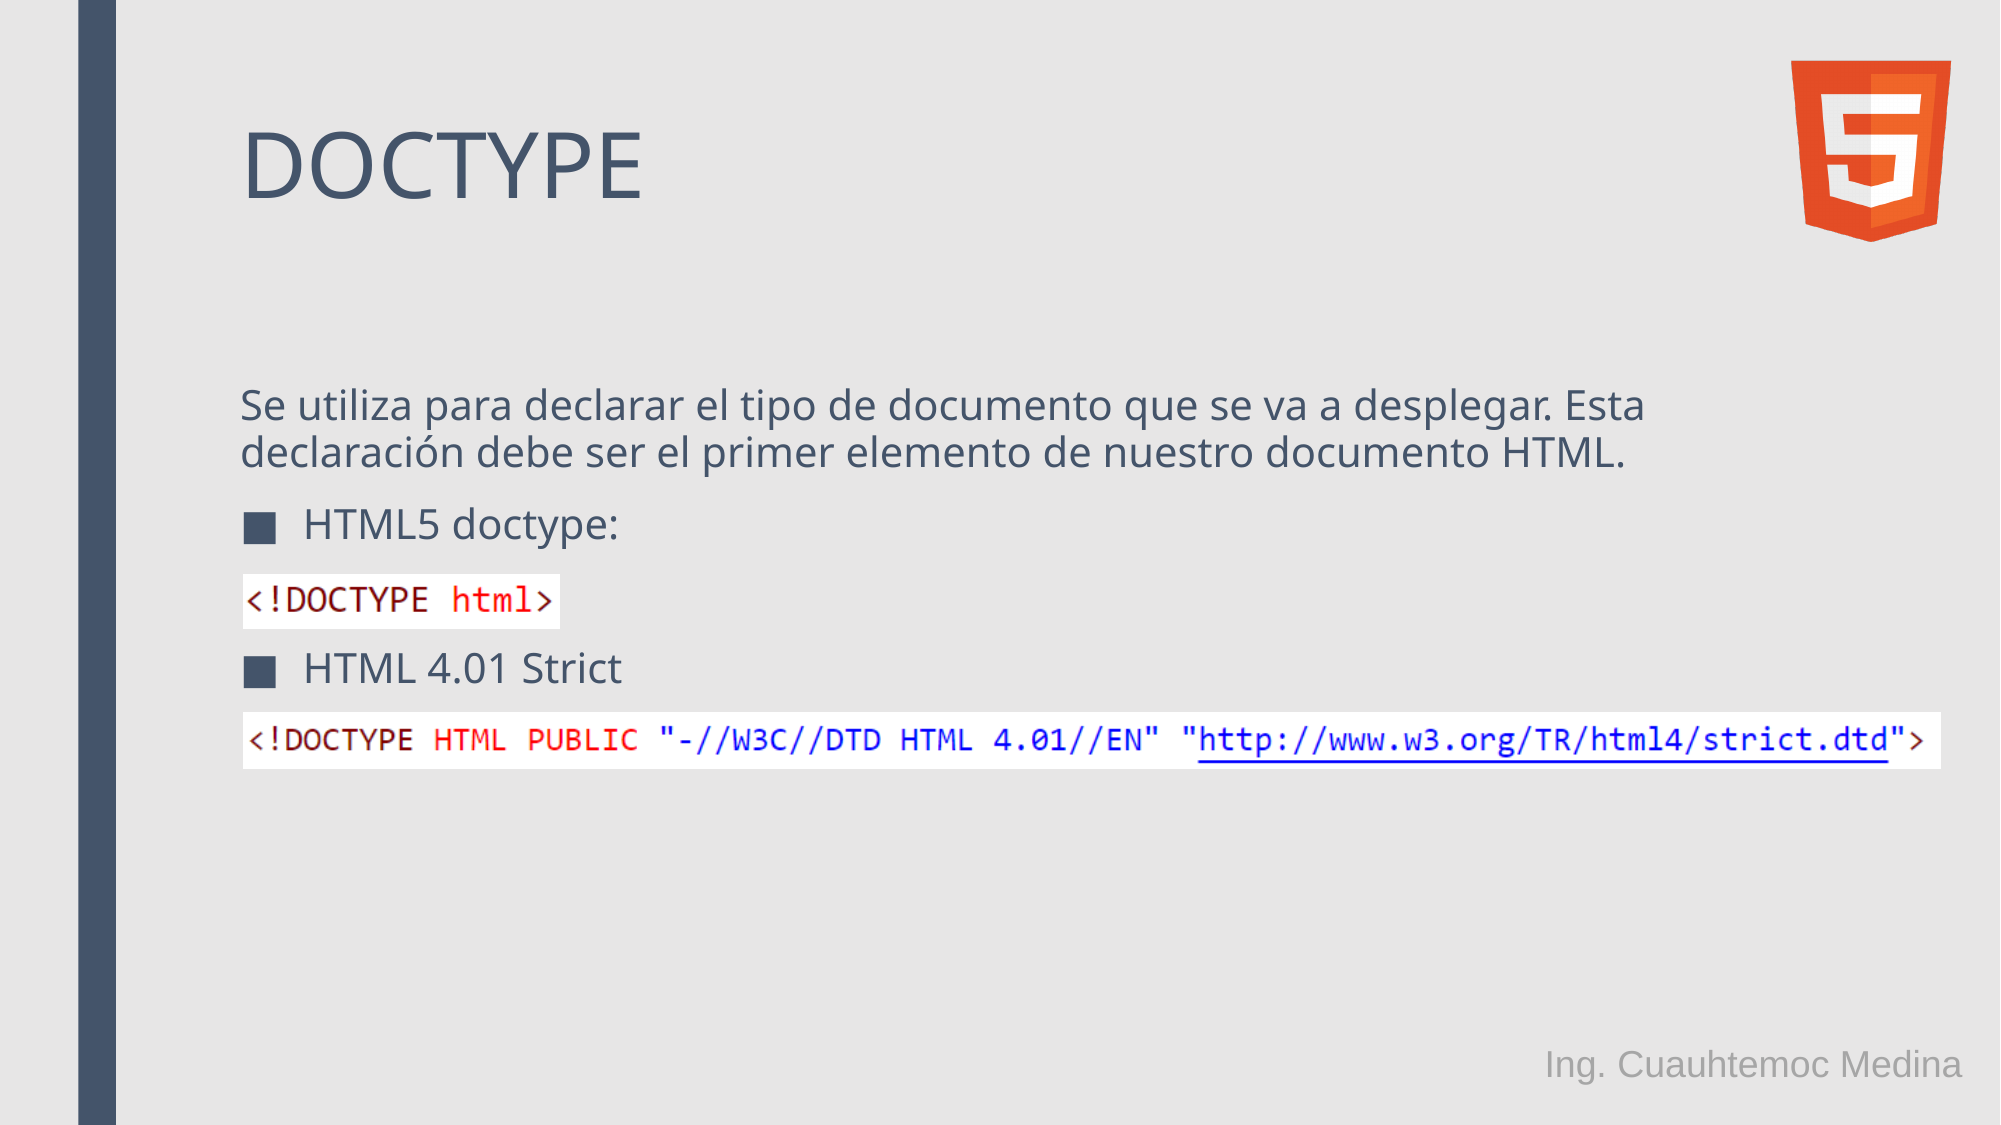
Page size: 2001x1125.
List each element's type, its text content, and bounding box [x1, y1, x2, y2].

list Se utiliza para declarar el tipo de documento que se va a desplegar. Esta declaración debe ser el primer elemento de nuestro documento HTML. HTML5 doctype: HTML 4.01 Strict [225, 375, 1800, 963]
picture [1758, 56, 1984, 242]
picture [243, 712, 1941, 769]
picture [243, 574, 560, 630]
title DOCTYPE [225, 112, 1800, 357]
text_box Ing. Cuauhtemoc Medina [1529, 1032, 1978, 1093]
